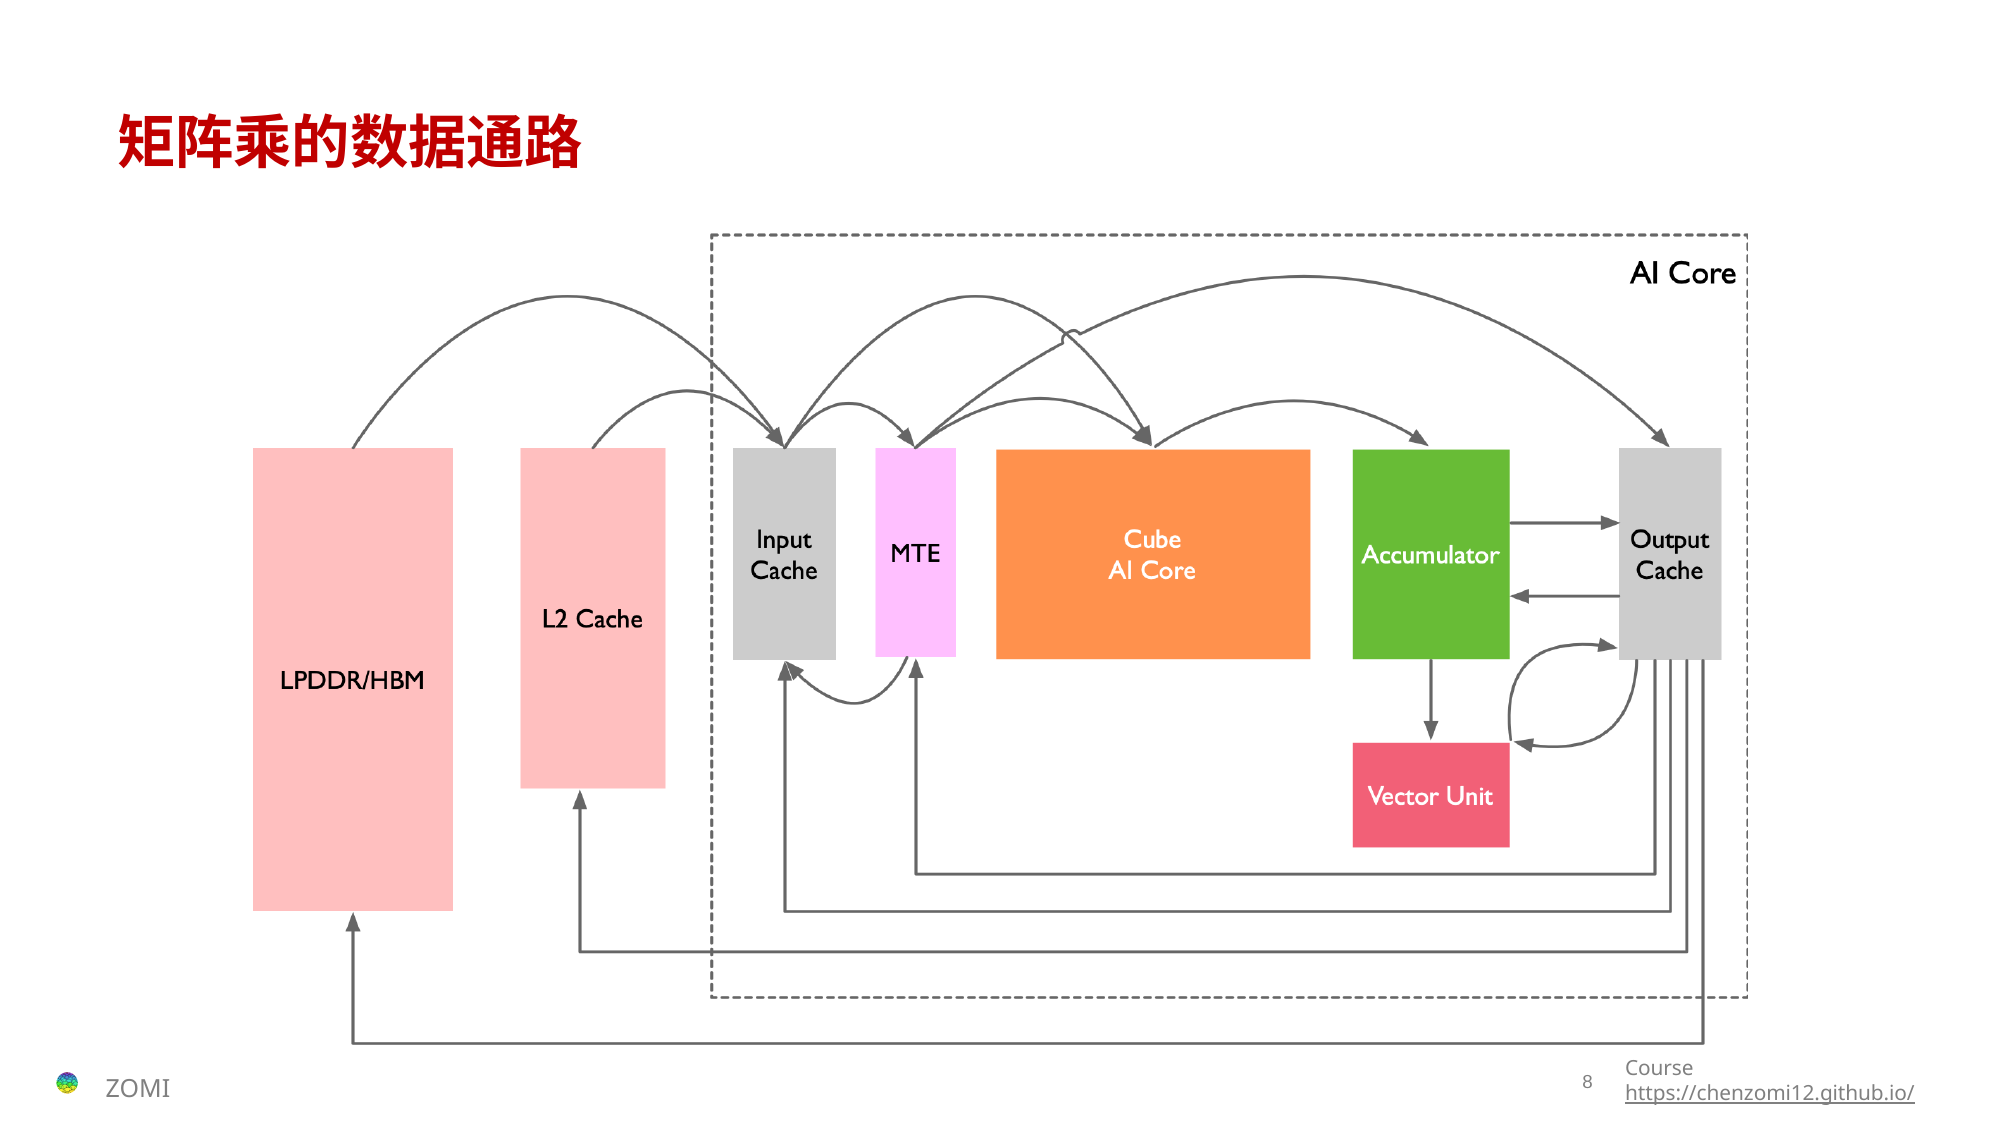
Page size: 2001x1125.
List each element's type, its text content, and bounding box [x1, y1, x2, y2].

picture [57, 1073, 77, 1093]
title 矩阵乘的数据通路 [102, 91, 1901, 189]
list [252, 233, 1748, 1054]
